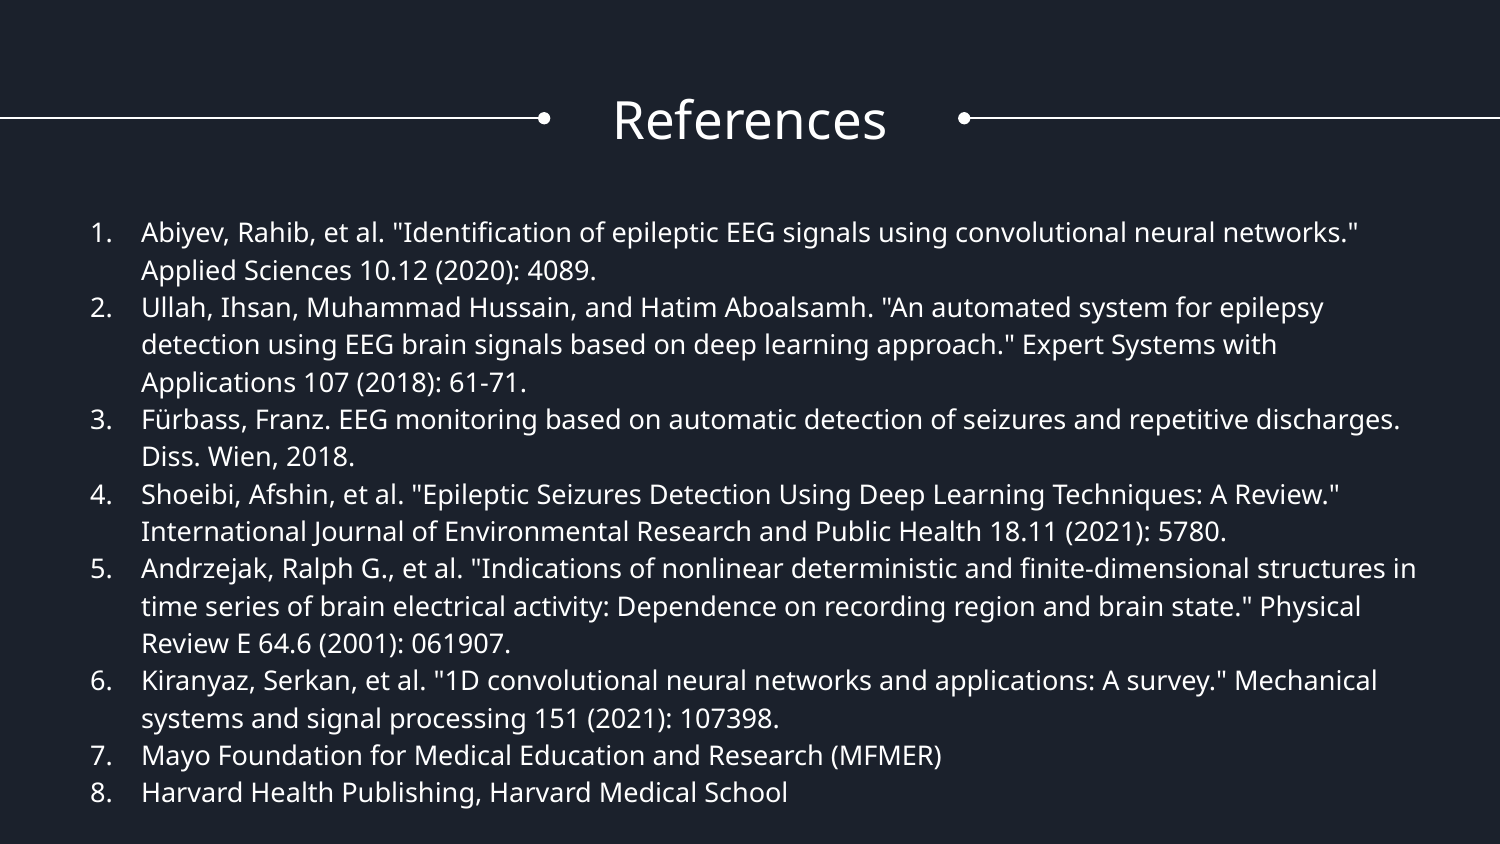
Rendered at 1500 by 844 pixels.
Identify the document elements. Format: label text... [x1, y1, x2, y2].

list Abiyev, Rahib, et al. "Identification of epileptic EEG signals using convolutional neural networks." Applied Sciences 10.12 (2020): 4089. Ullah, Ihsan, Muhammad Hussain, and Hatim Aboalsamh. "An automated system for epilepsy detection using EEG brain signals based on deep learning approach." Expert Systems with Applications 107 (2018): 61-71. Fürbass, Franz. EEG monitoring based on automatic detection of seizures and repetitive discharges. Diss. Wien, 2018. Shoeibi, Afshin, et al. "Epileptic Seizures Detection Using Deep Learning Techniques: A Review." International Journal of Environmental Research and Public Health 18.11 (2021): 5780. Andrzejak, Ralph G., et al. "Indications of nonlinear deterministic and finite-dimensional structures in time series of brain electrical activity: Dependence on recording region and brain state." Physical Review E 64.6 (2001): 061907. Kiranyaz, Serkan, et al. "1D convolutional neural networks and applications: A survey." Mechanical systems and signal processing 151 (2021): 107398. Mayo Foundation for Medical Education and Research (MFMER) Harvard Health Publishing, Harvard Medical School [51, 195, 1449, 789]
title References [227, 71, 1273, 166]
